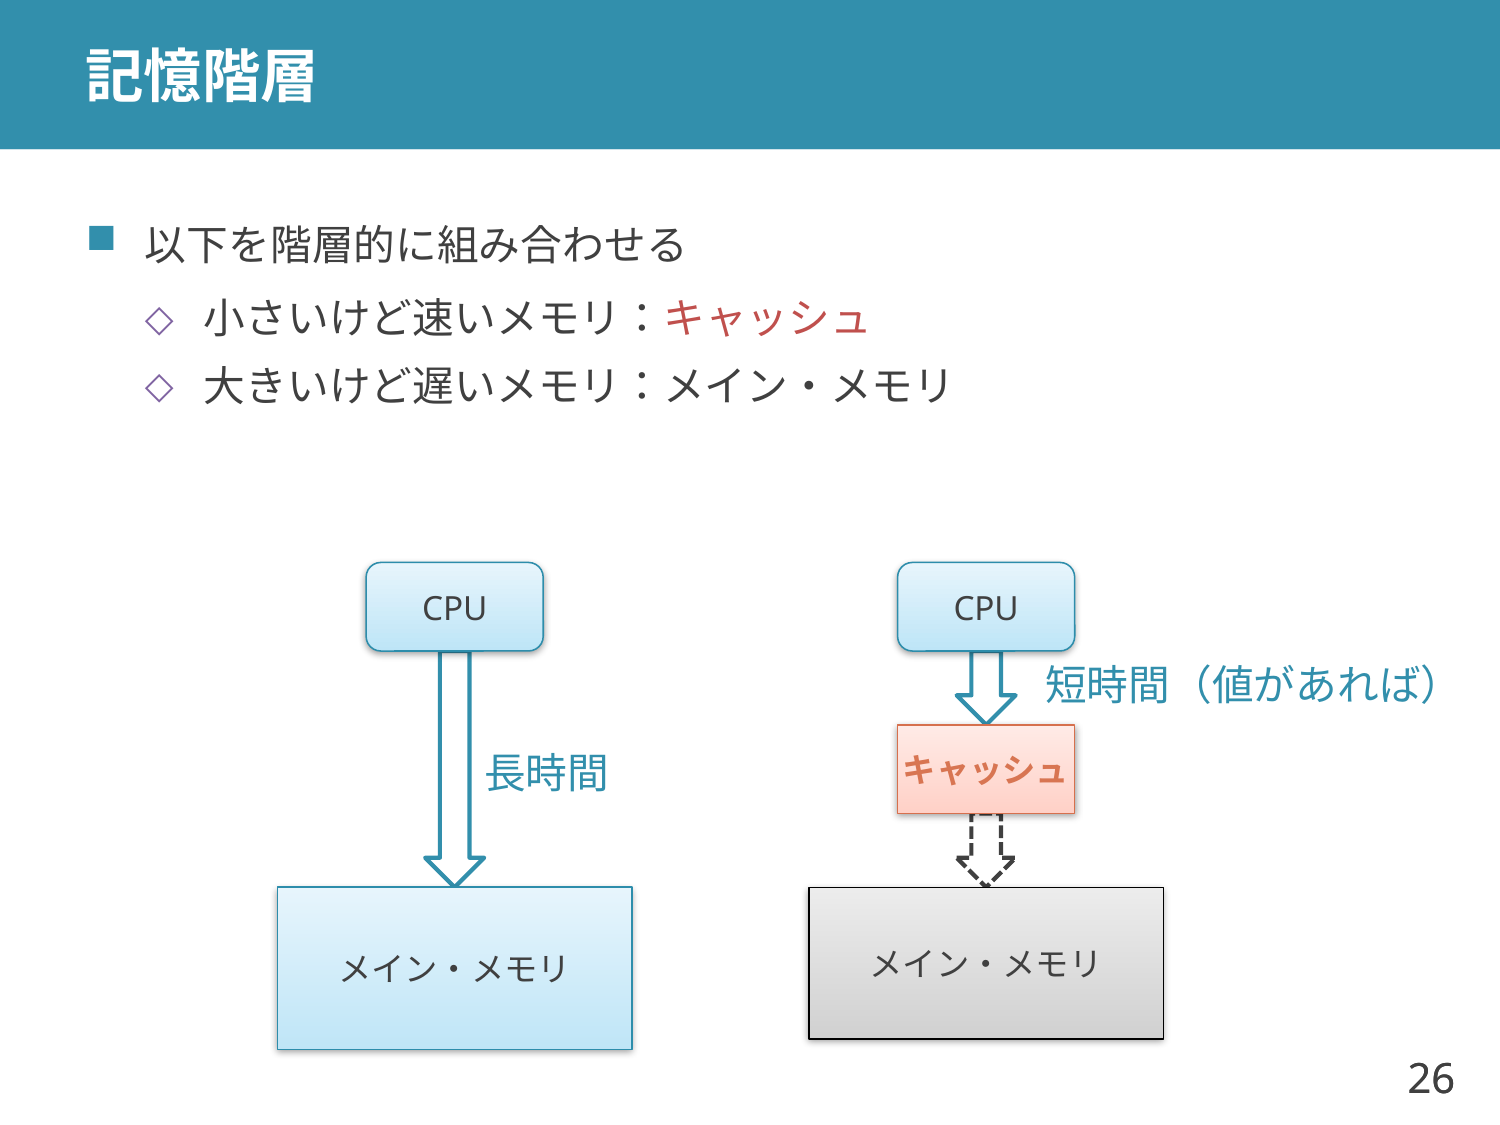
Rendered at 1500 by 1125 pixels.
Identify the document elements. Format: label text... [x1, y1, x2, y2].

text_box [954, 659, 1018, 722]
text_box メイン・メモリ [277, 886, 633, 1050]
text_box CPU [365, 561, 545, 652]
title 記憶階層 [70, 0, 1500, 150]
text_box [423, 659, 487, 885]
list 以下を階層的に組み合わせる 小さいけど速いメモリ：キャッシュ 大きいけど遅いメモリ：メイン・メモリ [70, 178, 1400, 445]
text_box 短時間（値があれば） [1030, 651, 1100, 717]
text_box メイン・メモリ [808, 887, 1164, 1040]
text_box 長時間 [469, 739, 539, 806]
text_box [955, 821, 1016, 885]
text_box キャッシュ [897, 724, 1075, 814]
text_box CPU [896, 561, 1076, 652]
